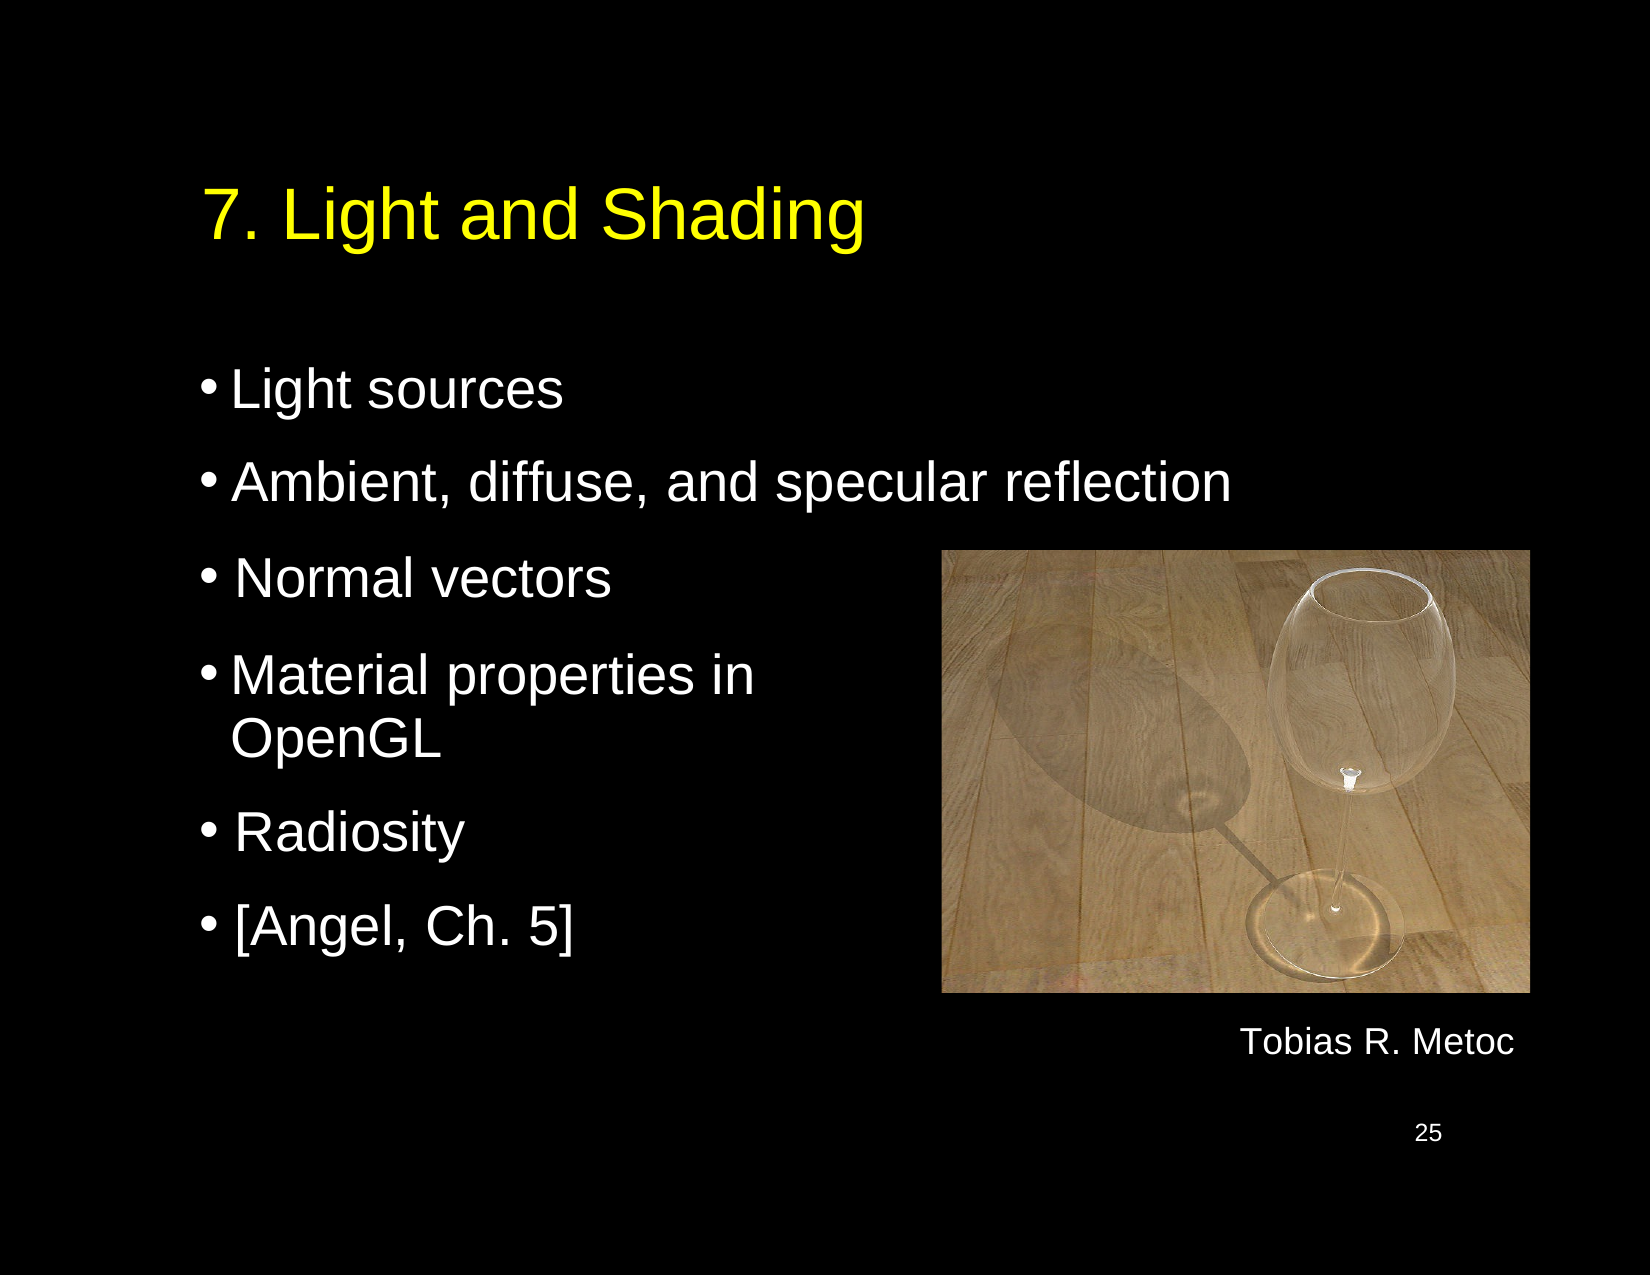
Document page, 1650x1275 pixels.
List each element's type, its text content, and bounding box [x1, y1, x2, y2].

title 7. Light and Shading [199, 155, 1451, 351]
slide_number 25 [1410, 1116, 1464, 1275]
text_box Light sources Ambient, diffuse, and specular reflection Normal vectors Material properties in OpenGL Radiosity [Angel, Ch. 5] [197, 351, 1531, 1016]
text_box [941, 550, 1531, 1071]
